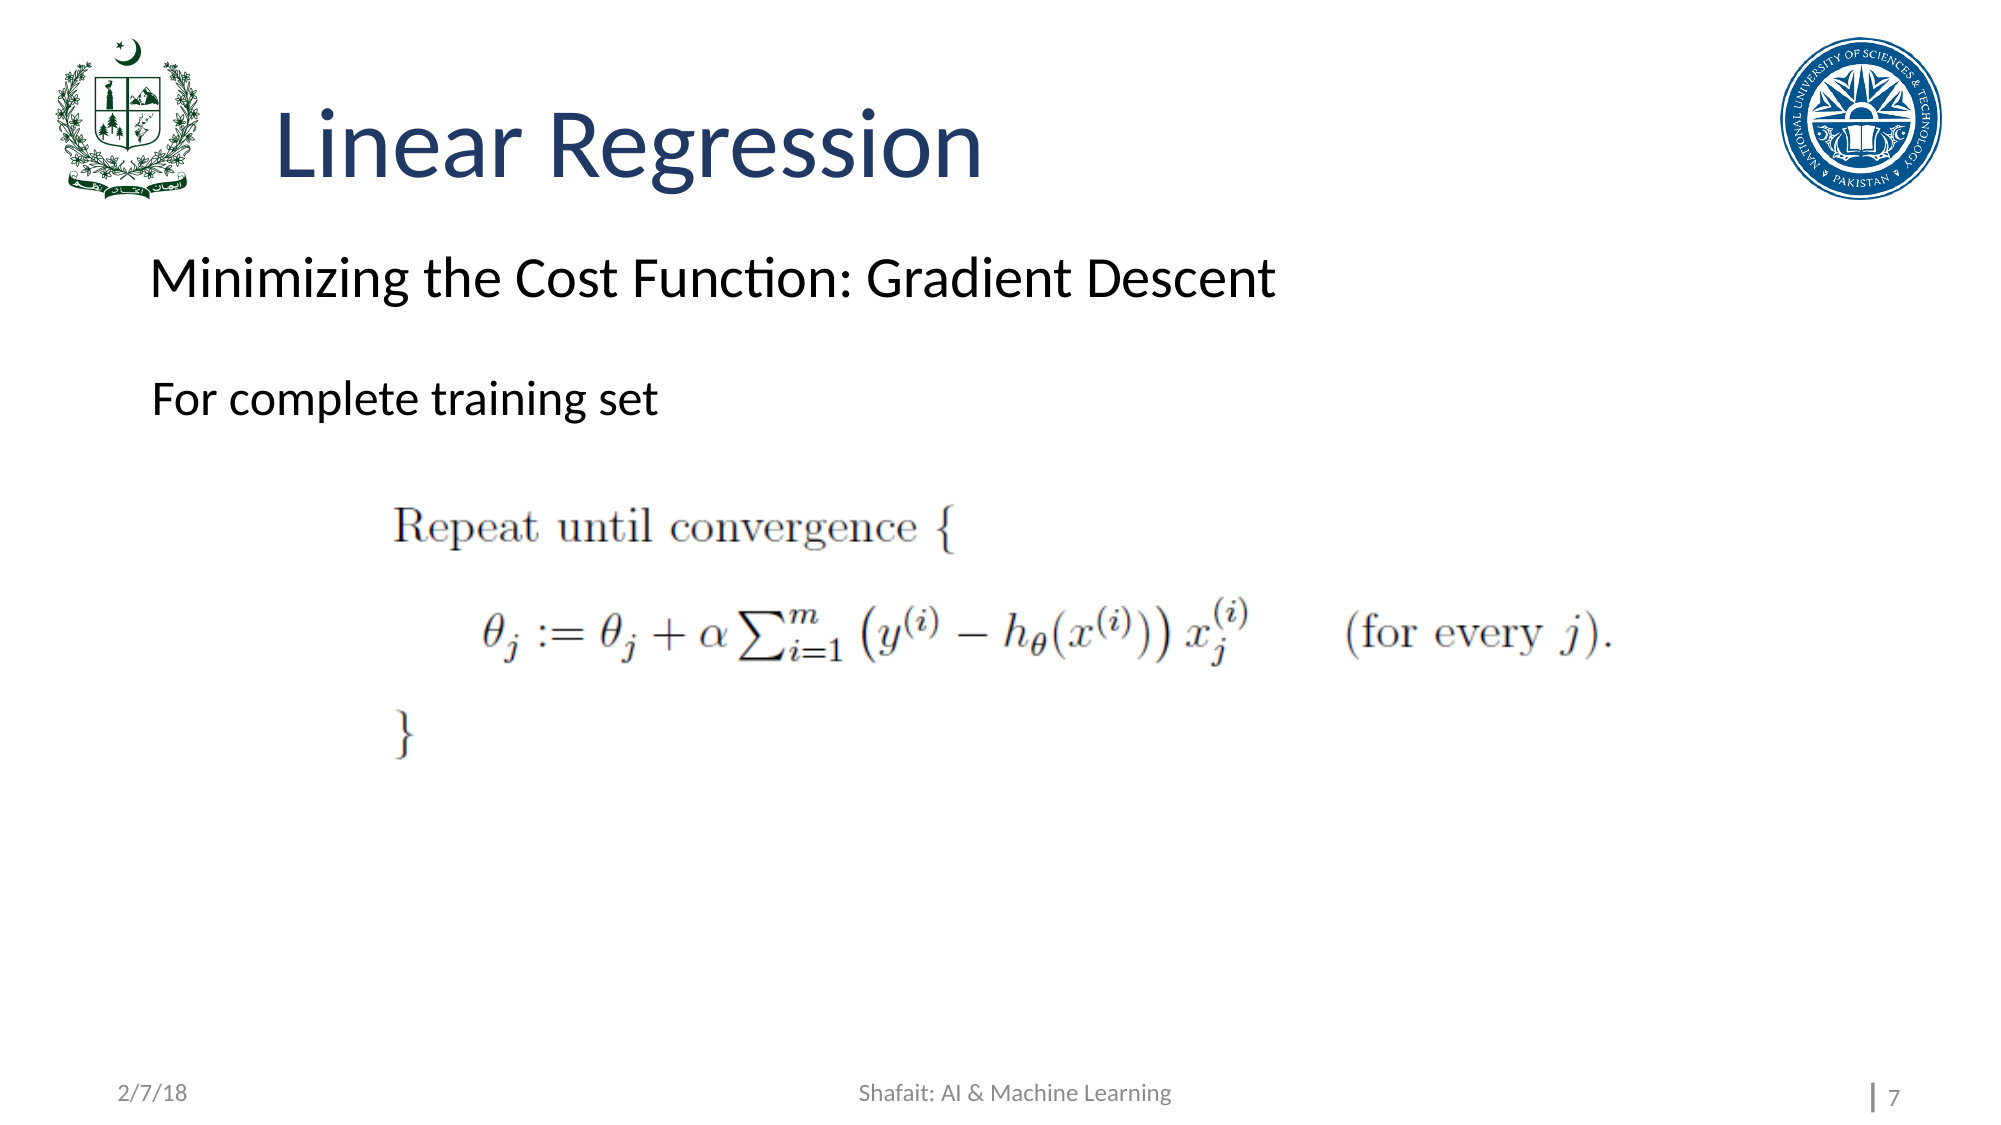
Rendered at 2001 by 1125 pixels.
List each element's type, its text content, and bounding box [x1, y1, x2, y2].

text_box Minimizing the Cost Function: Gradient Descent [134, 231, 1293, 317]
picture [1780, 37, 1942, 200]
footer Shafait: AI & Machine Learning [322, 1061, 1709, 1122]
slide_number ⎪ 7 [1848, 1070, 1943, 1122]
text_box For complete training set [137, 357, 675, 433]
title Linear Regression [259, 109, 1647, 181]
picture [55, 38, 200, 200]
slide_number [102, 1061, 292, 1122]
picture [286, 467, 1676, 774]
